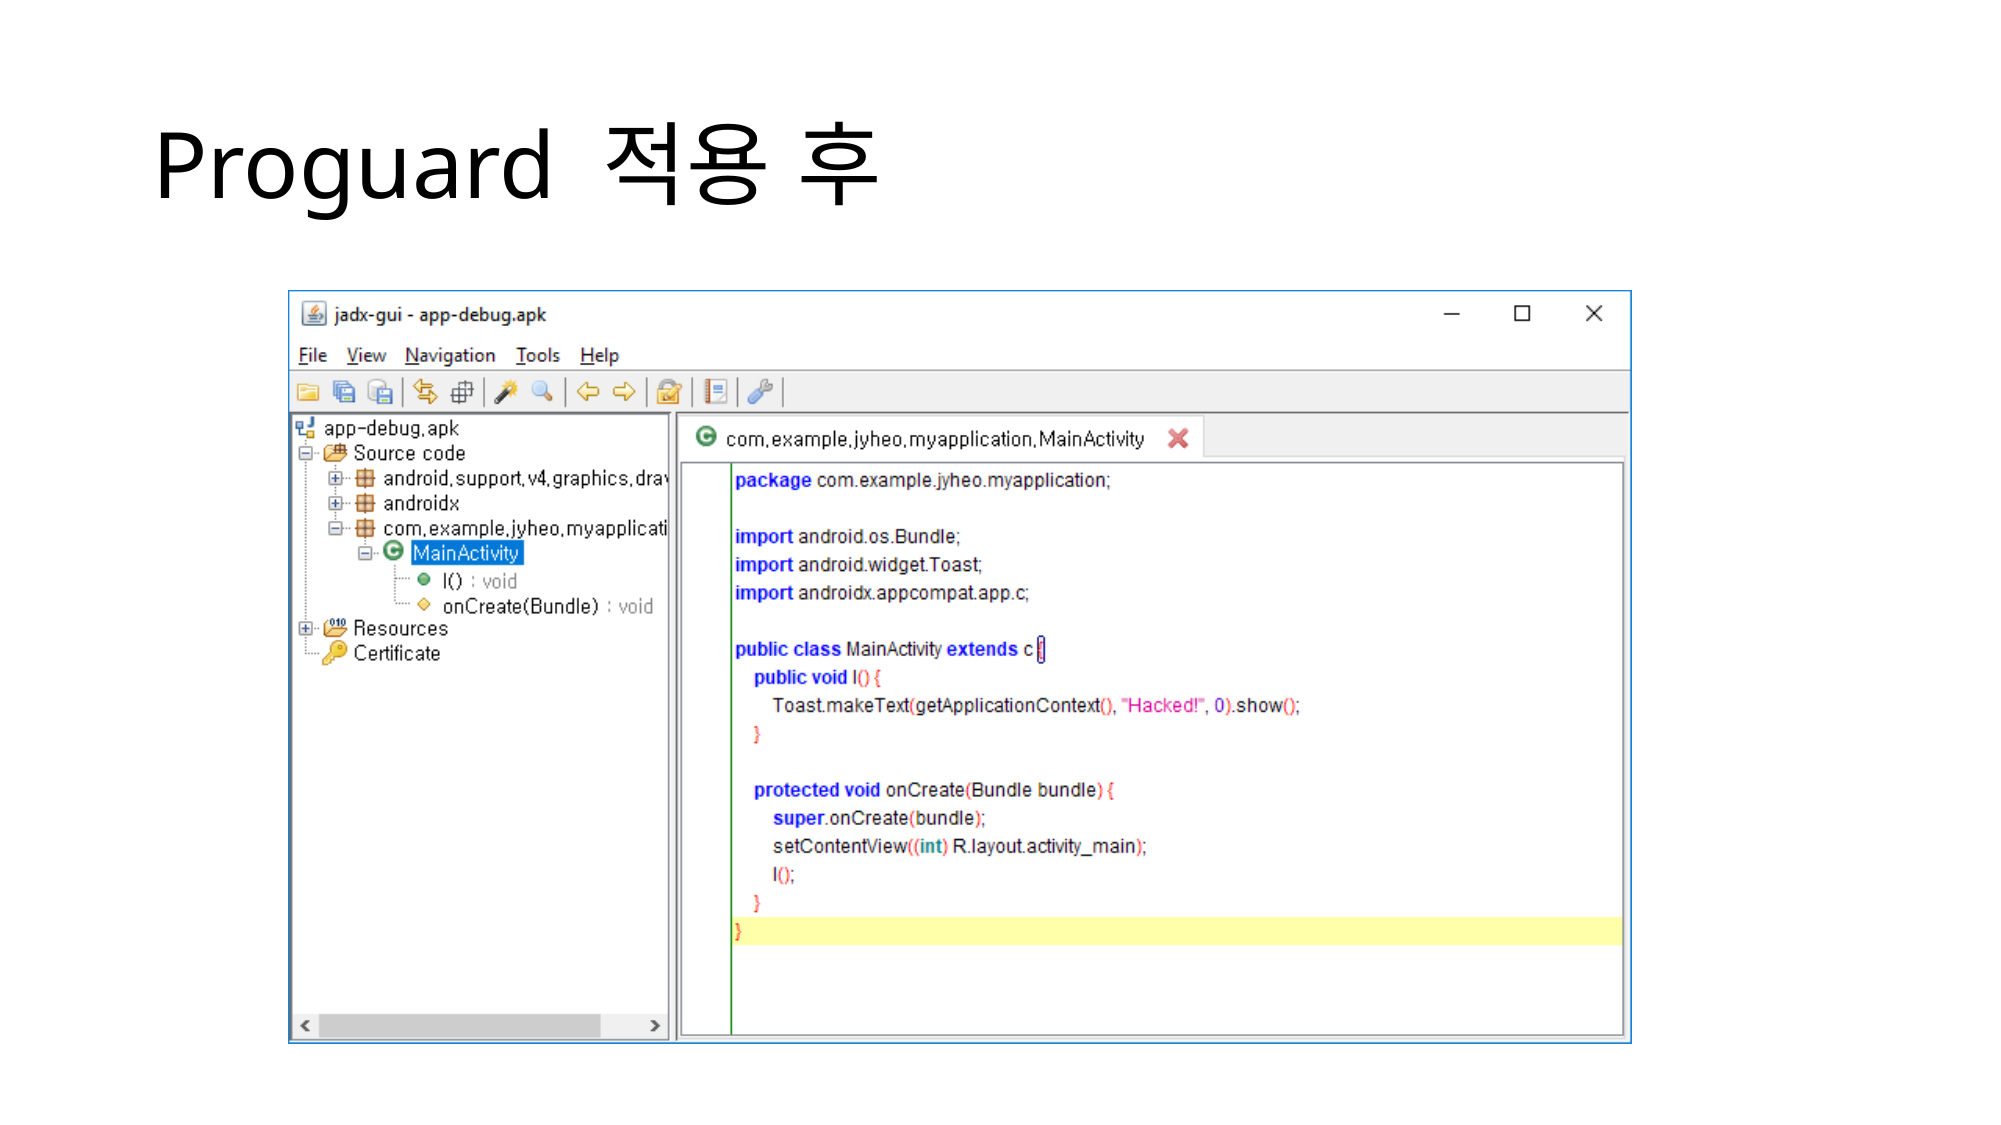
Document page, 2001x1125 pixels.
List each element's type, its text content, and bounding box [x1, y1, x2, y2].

picture [288, 290, 1632, 1044]
title Proguard 적용 후 [137, 59, 1863, 278]
